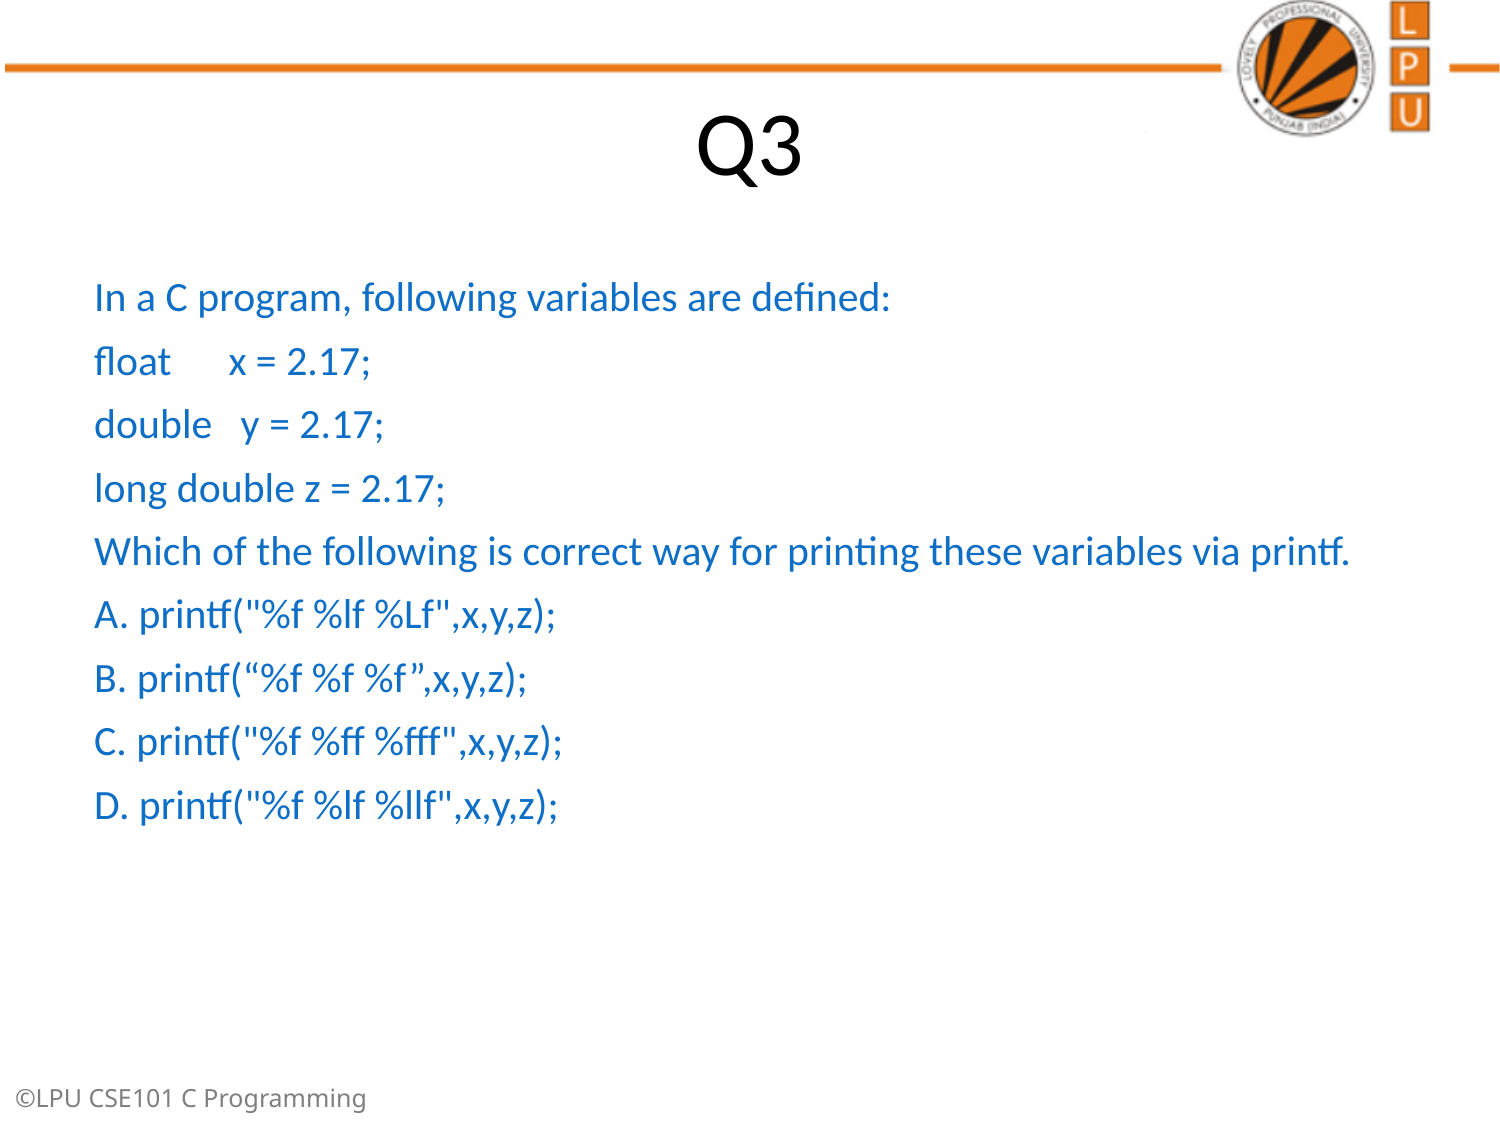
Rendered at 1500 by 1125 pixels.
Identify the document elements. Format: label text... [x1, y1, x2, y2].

picture [5, 0, 1500, 155]
list In a C program, following variables are defined: float x = 2.17; double y = 2.17; long double z = 2.17; Which of the following is correct way for printing these variables via printf. A. printf("%f %lf %Lf",x,y,z); B. printf(“%f %f %f”,x,y,z); C. printf("%f %ff %fff",x,y,z); D. printf("%f %lf %llf",x,y,z); [75, 262, 1425, 1005]
title Q3 [75, 45, 1425, 233]
